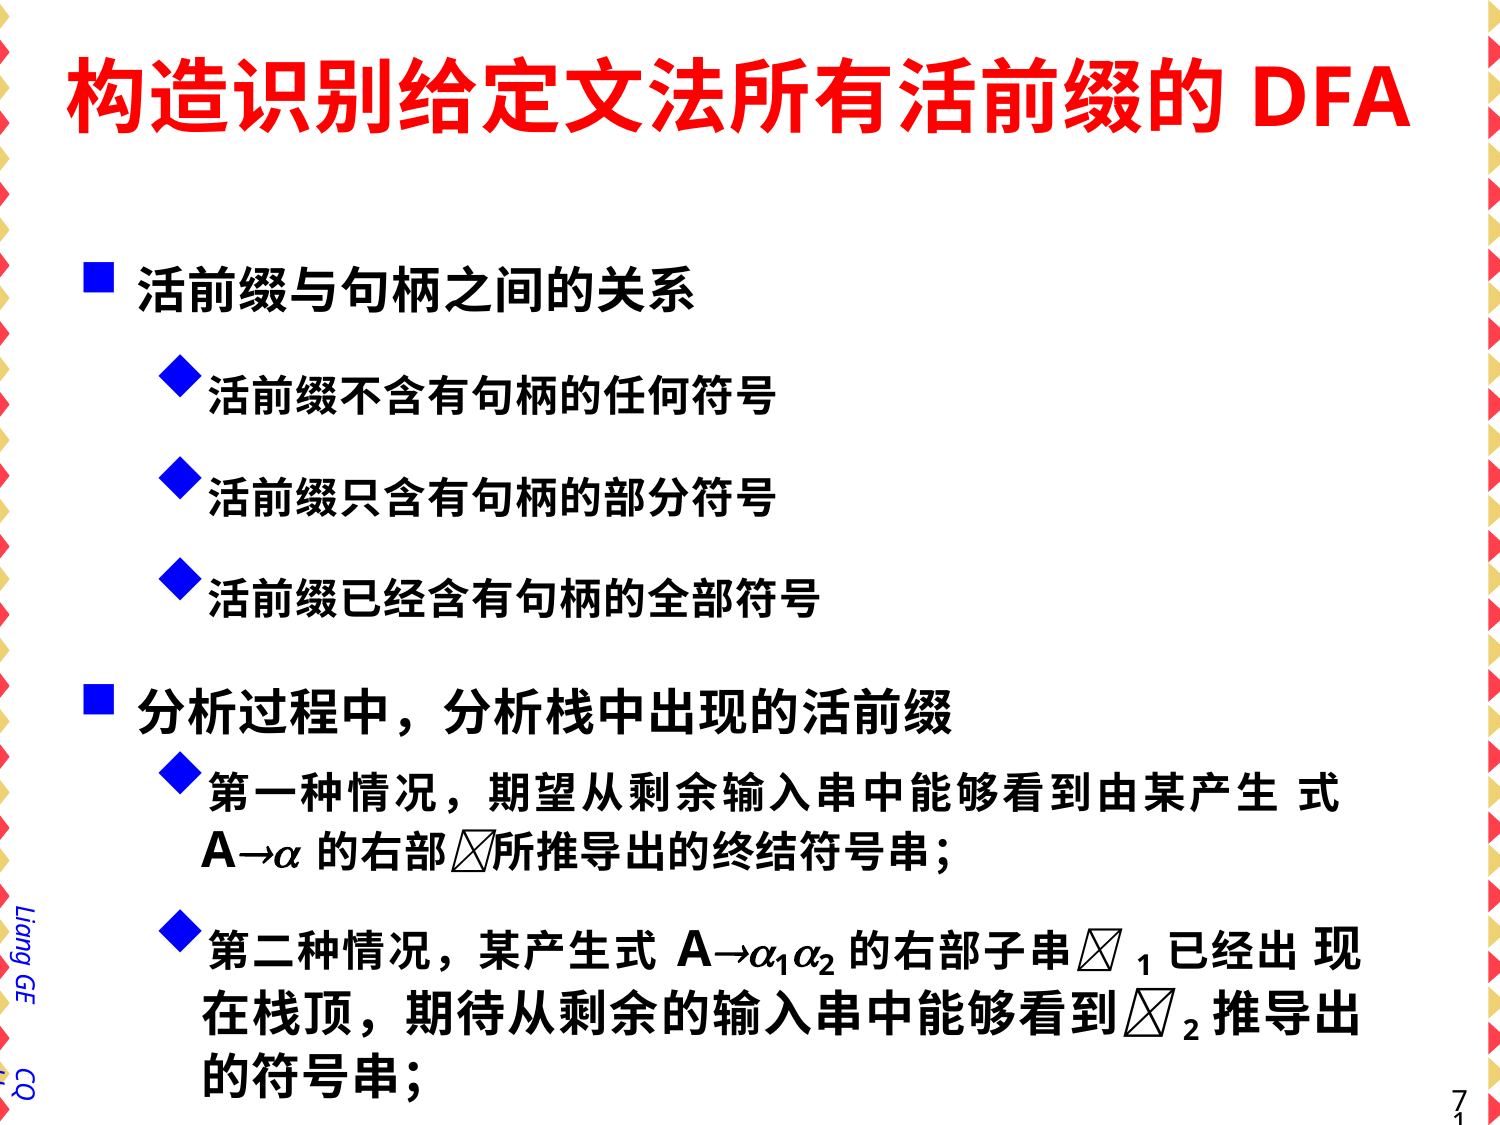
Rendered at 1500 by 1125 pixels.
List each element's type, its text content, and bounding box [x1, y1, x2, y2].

text_box CQU [10, 1065, 41, 1107]
text_box 活前缀与句柄之间的关系 活前缀不含有句柄的任何符号 活前缀只含有句柄的部分符号 活前缀已经含有句柄的全部符号 分析过程中，分析栈中出现的活前缀 第一种情况，期望从剩余输入串中能够看到由某产生 式A的右部所推导出的终结符号串； 第二种情况，某产生式A12的右部子串1已经出 现在栈顶，期待从剩余的输入串中能够看到2推导出 的符号串； 第三种情况，某一产生式A的右部符号串已经出 现在栈顶，用该产生式进行归约。 [71, 206, 1373, 1125]
text_box Liang GE [10, 902, 41, 1007]
slide_number 69 [1432, 1088, 1485, 1125]
title 构造识别给定文法所有活前缀的DFA [62, 41, 1426, 232]
